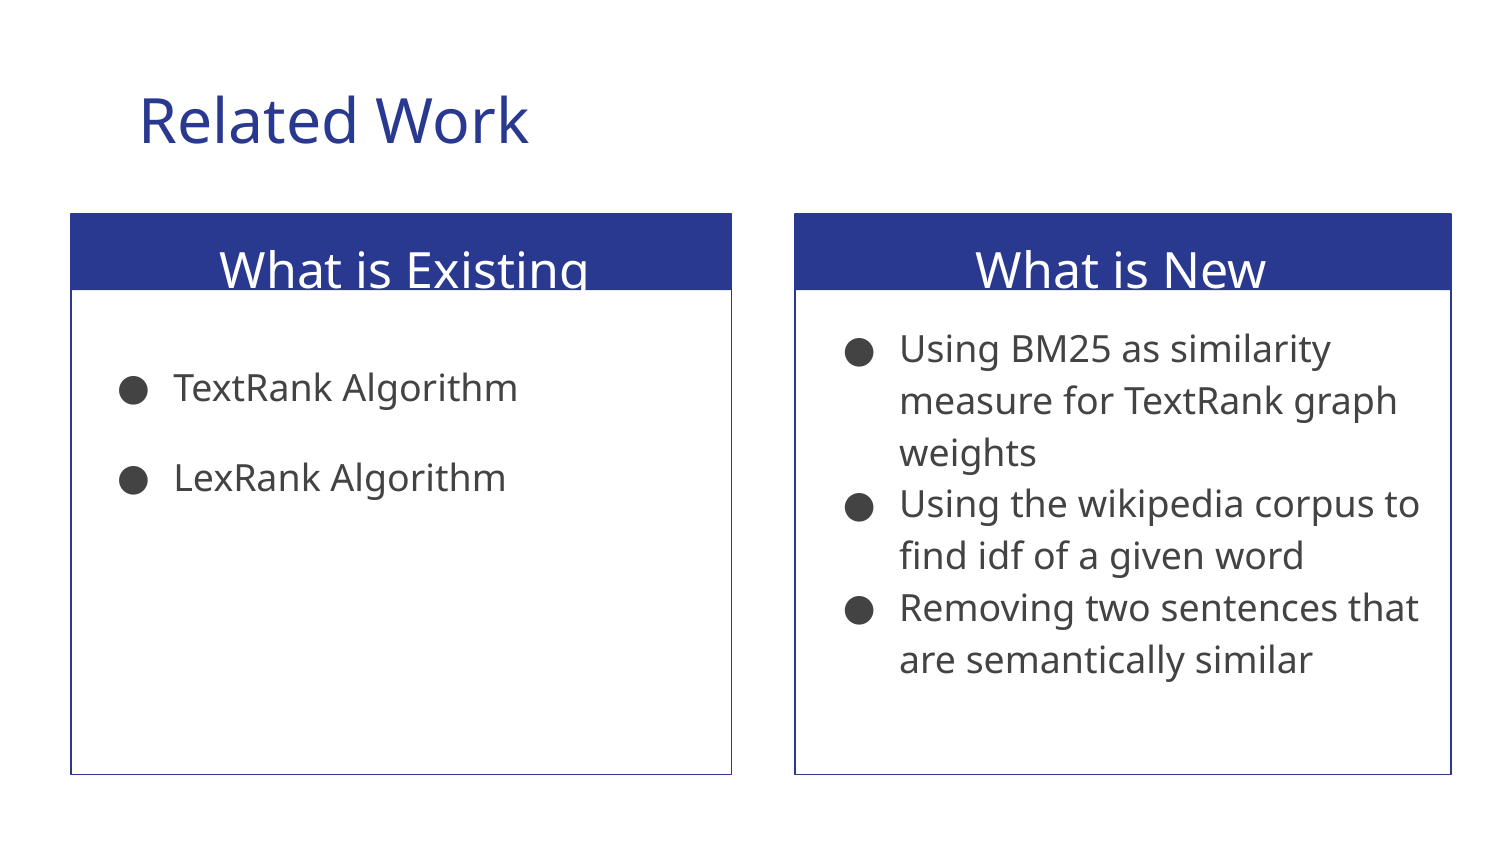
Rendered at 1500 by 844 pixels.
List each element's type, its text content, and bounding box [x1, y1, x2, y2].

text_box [70, 213, 732, 775]
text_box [794, 213, 1452, 775]
title Related Work [123, 65, 1355, 223]
